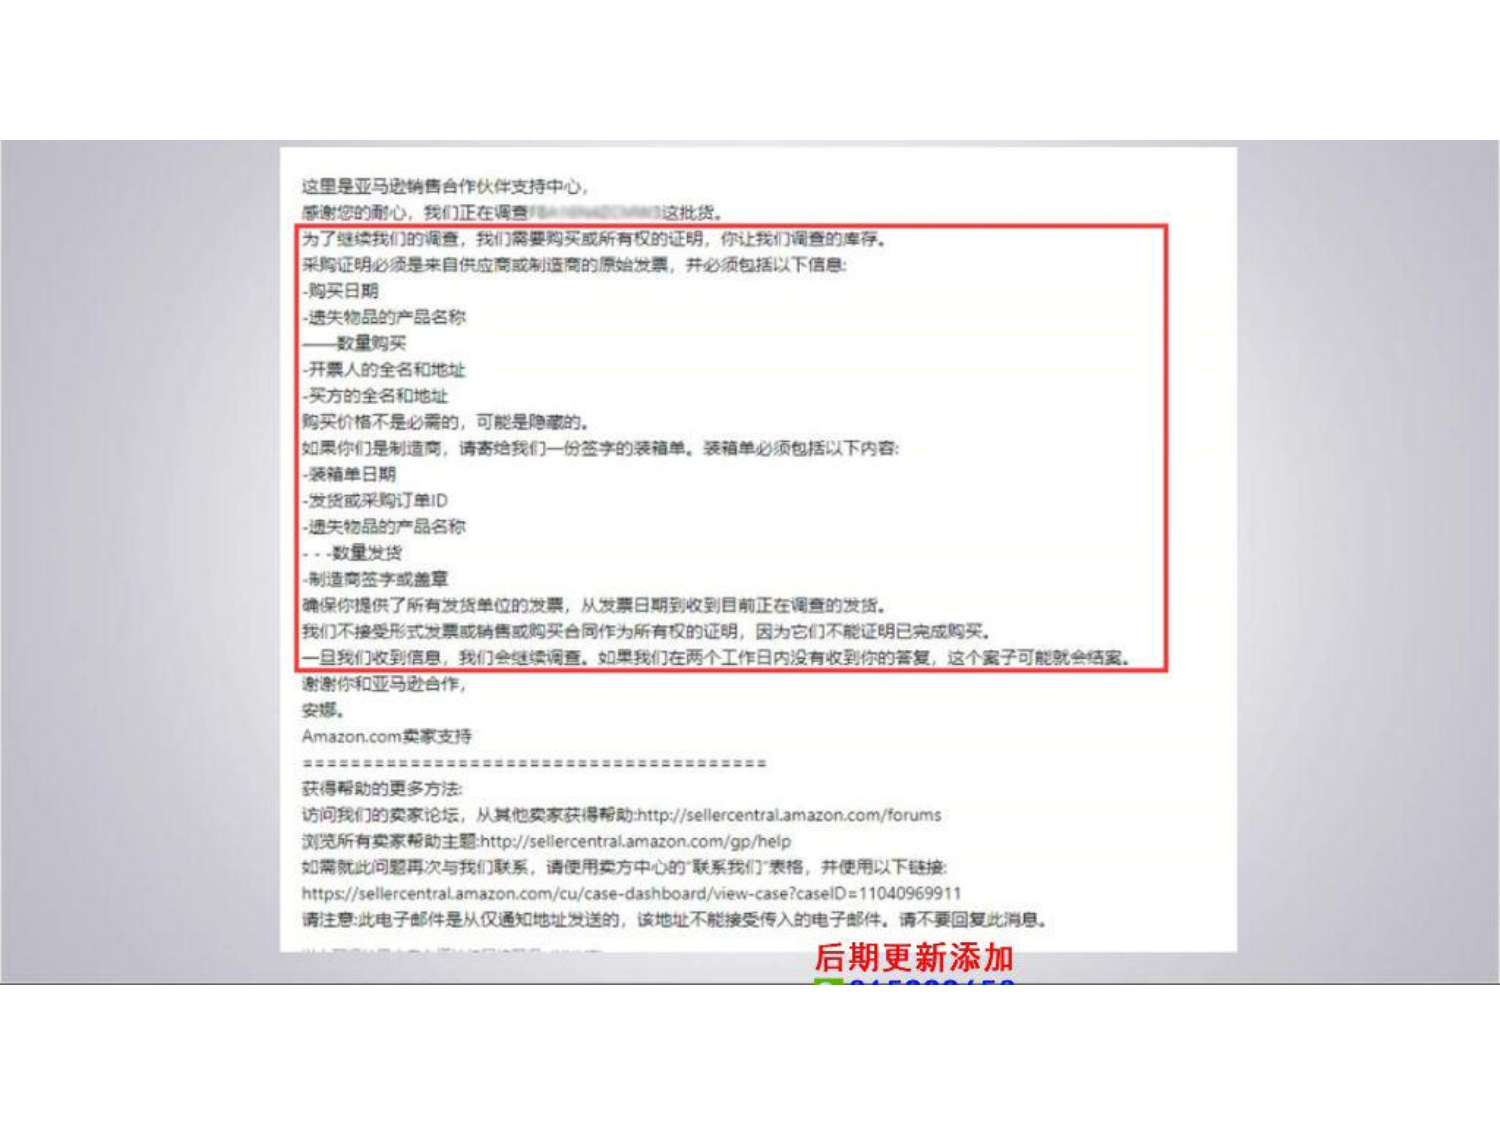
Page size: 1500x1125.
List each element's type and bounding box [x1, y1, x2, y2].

picture [0, 140, 1500, 985]
